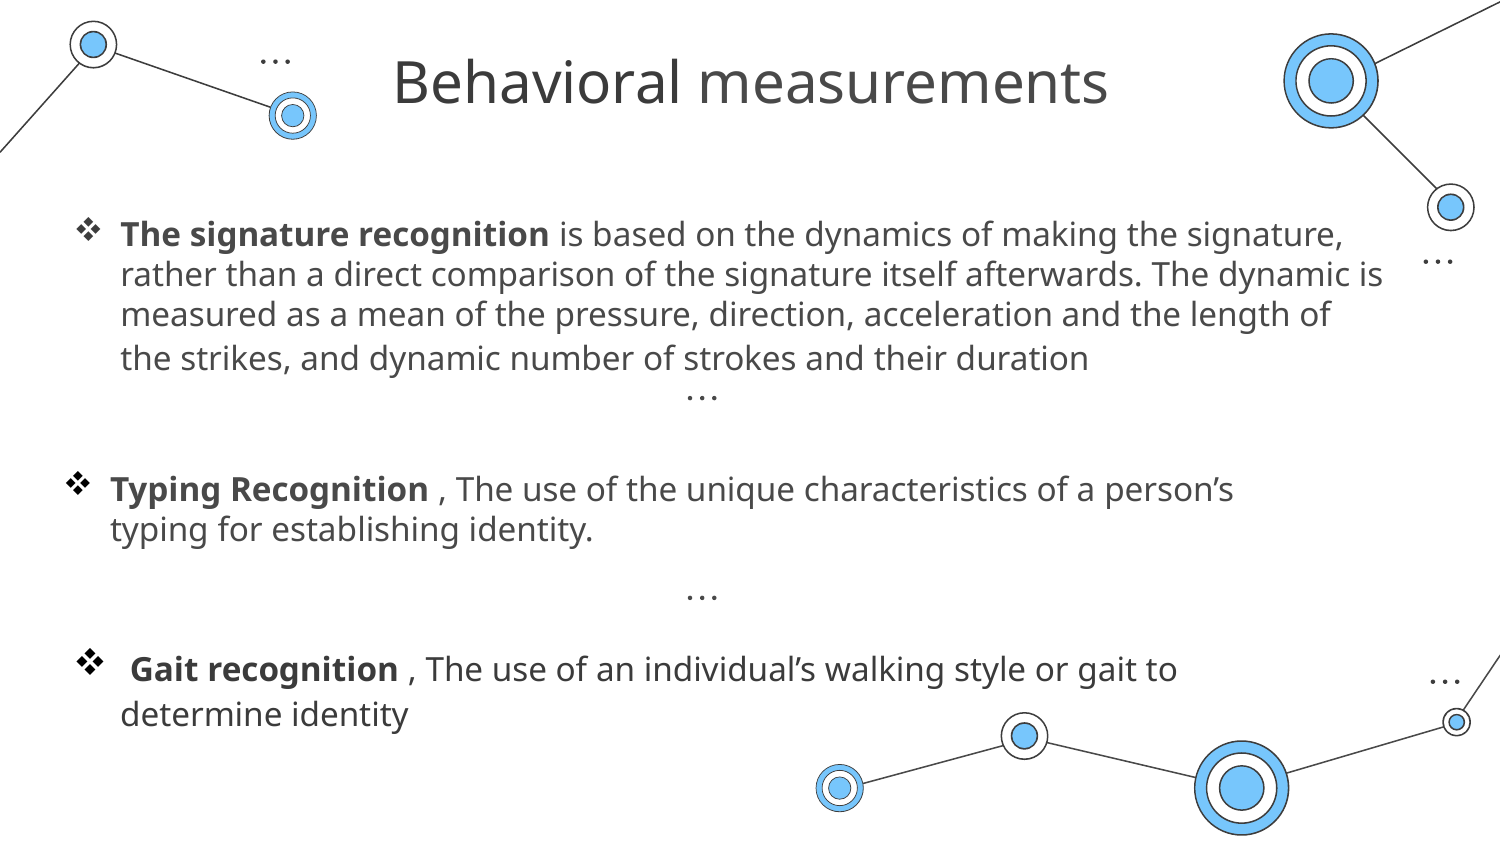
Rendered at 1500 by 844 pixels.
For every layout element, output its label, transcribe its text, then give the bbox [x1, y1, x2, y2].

title Behavioral measurements [216, 30, 1302, 121]
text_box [687, 395, 717, 401]
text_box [687, 595, 717, 601]
text_box Gait recognition , The use of an individual’s walking style or gait to determine identity [58, 629, 1302, 813]
text_box Typing Recognition , The use of the unique characteristics of a person’s typing for establishing identity. [48, 452, 1337, 637]
subtitle The signature recognition is based on the dynamics of making the signature, rather than a direct comparison of the signature itself afterwards. The dynamic is measured as a mean of the pressure, direction, acceleration and the length of the strikes, and dynamic number of strokes and their duration [58, 198, 1404, 523]
